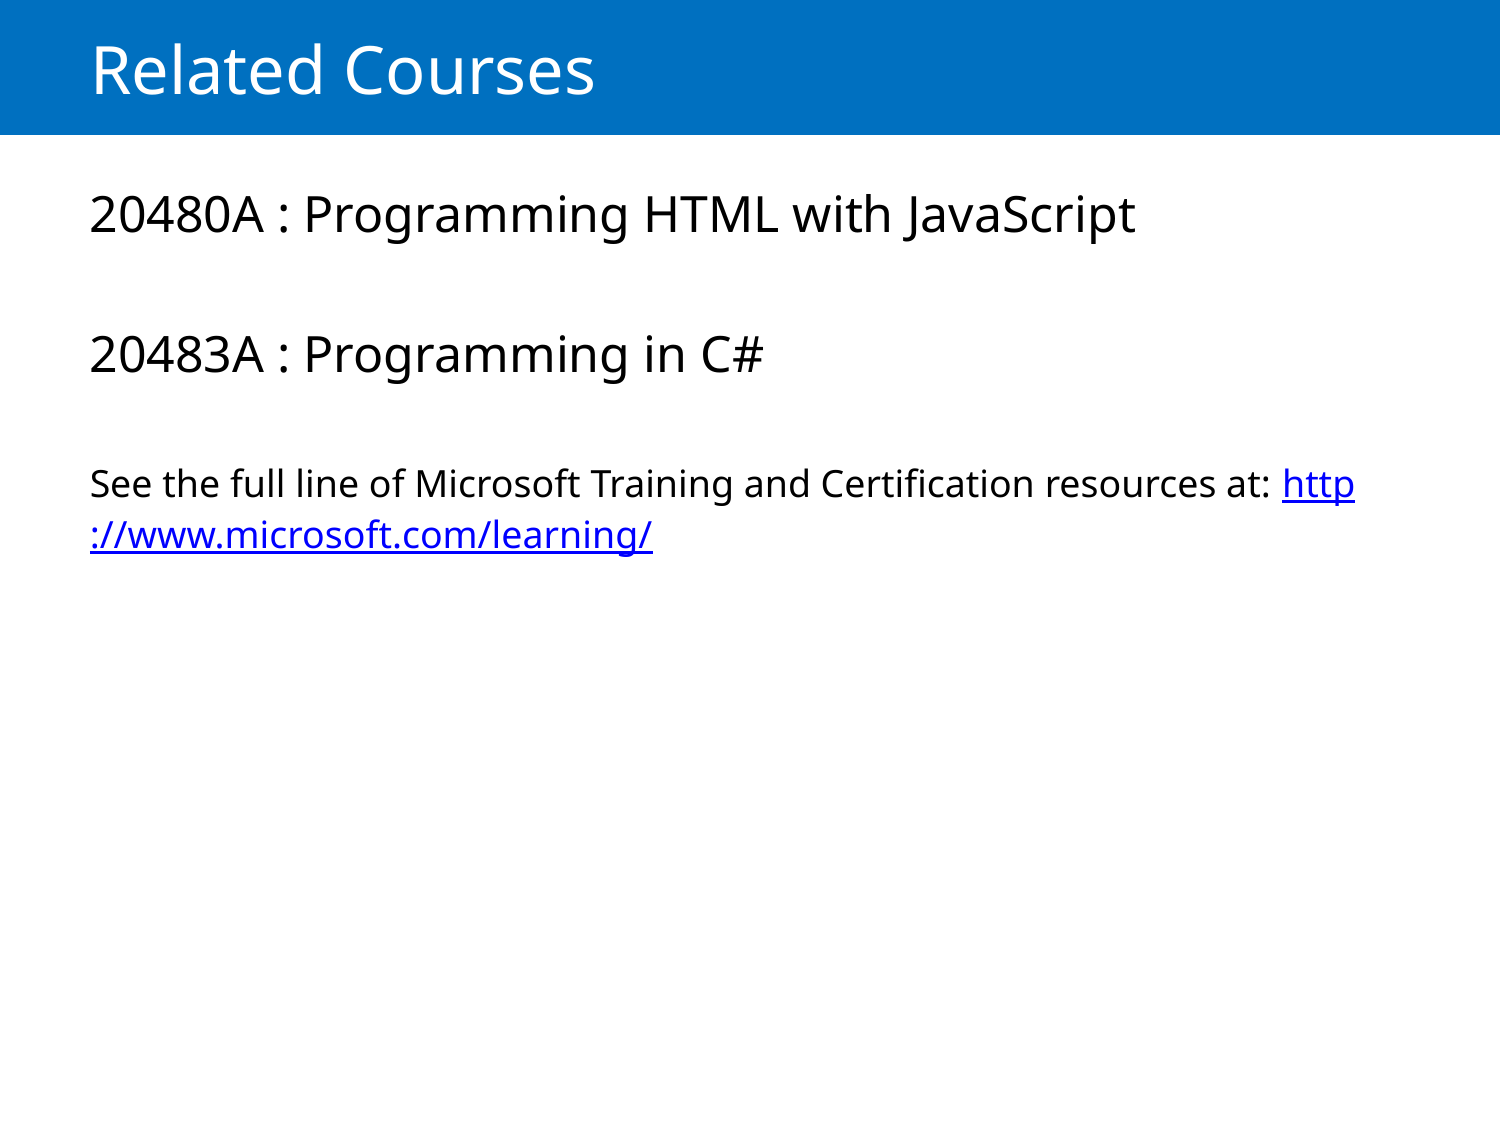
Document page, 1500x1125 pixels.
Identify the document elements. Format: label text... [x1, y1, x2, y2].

list 20480A : Programming HTML with JavaScript 20483A : Programming in C# See the full line of Microsoft Training and Certification resources at: http://www.microsoft.com/learning/ [75, 174, 1425, 1013]
title Related Courses [75, 0, 1425, 135]
